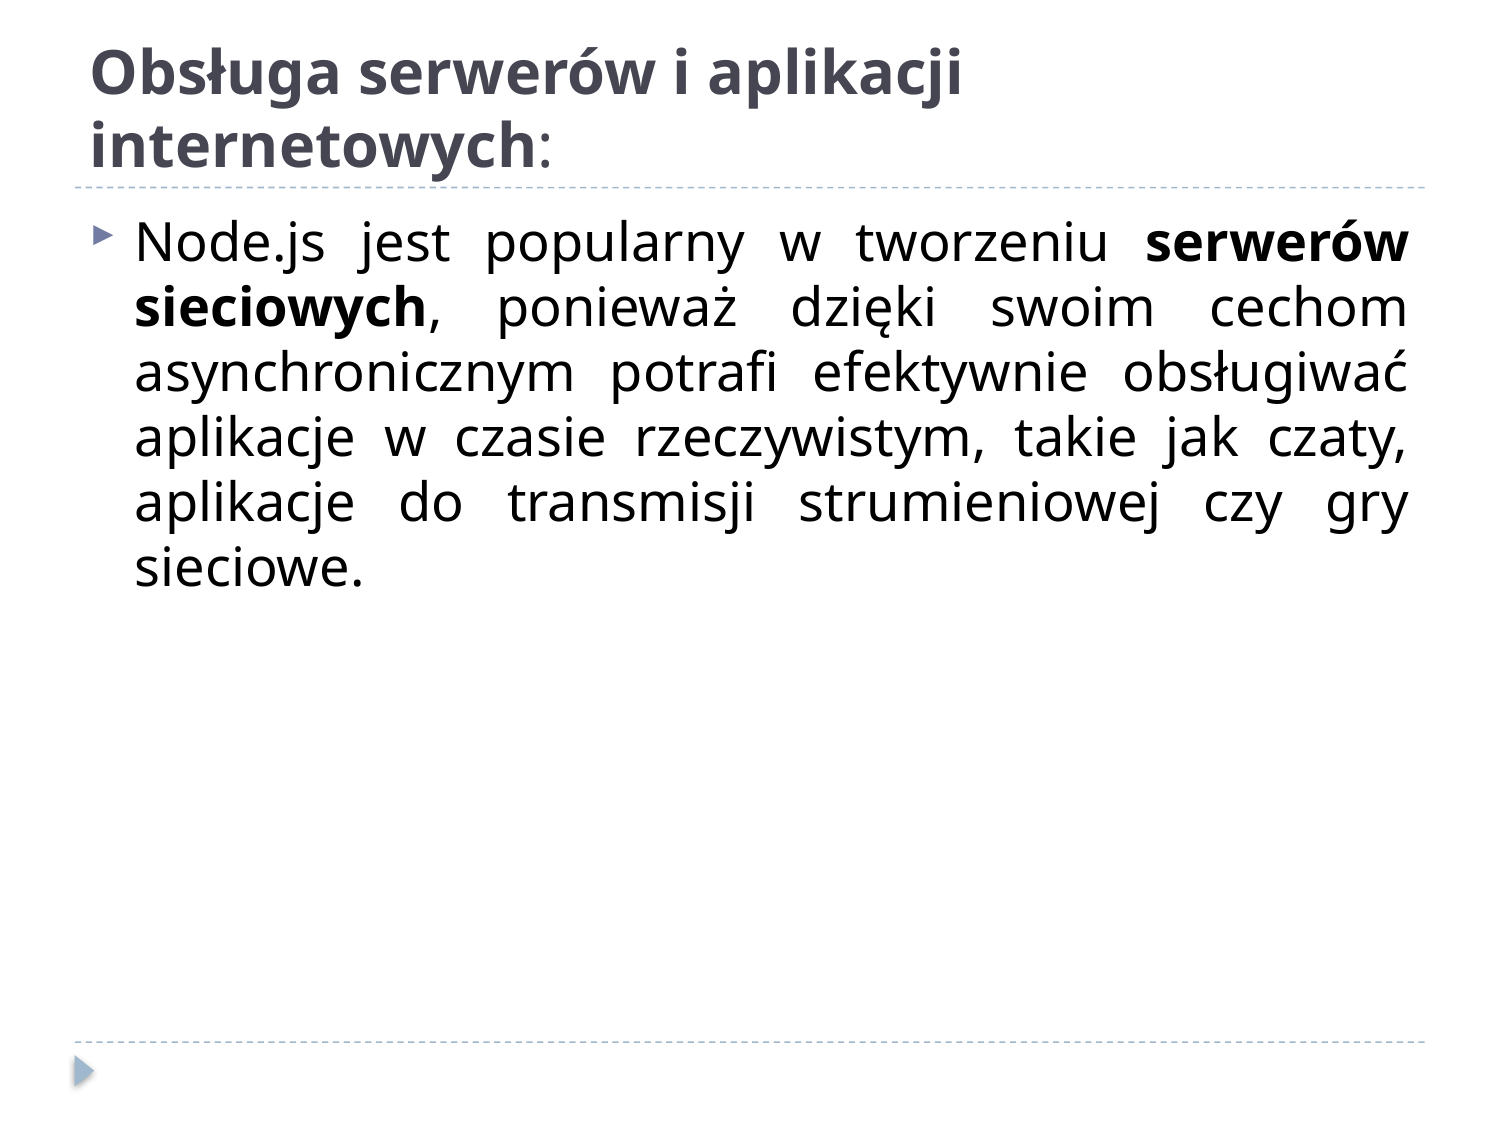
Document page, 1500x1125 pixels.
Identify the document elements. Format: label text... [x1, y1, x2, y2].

title Obsługa serwerów i aplikacji internetowych: [75, 24, 1425, 188]
list Node.js jest popularny w tworzeniu serwerów sieciowych, ponieważ dzięki swoim cechom asynchronicznym potrafi efektywnie obsługiwać aplikacje w czasie rzeczywistym, takie jak czaty, aplikacje do transmisji strumieniowej czy gry sieciowe. [75, 200, 1425, 1010]
